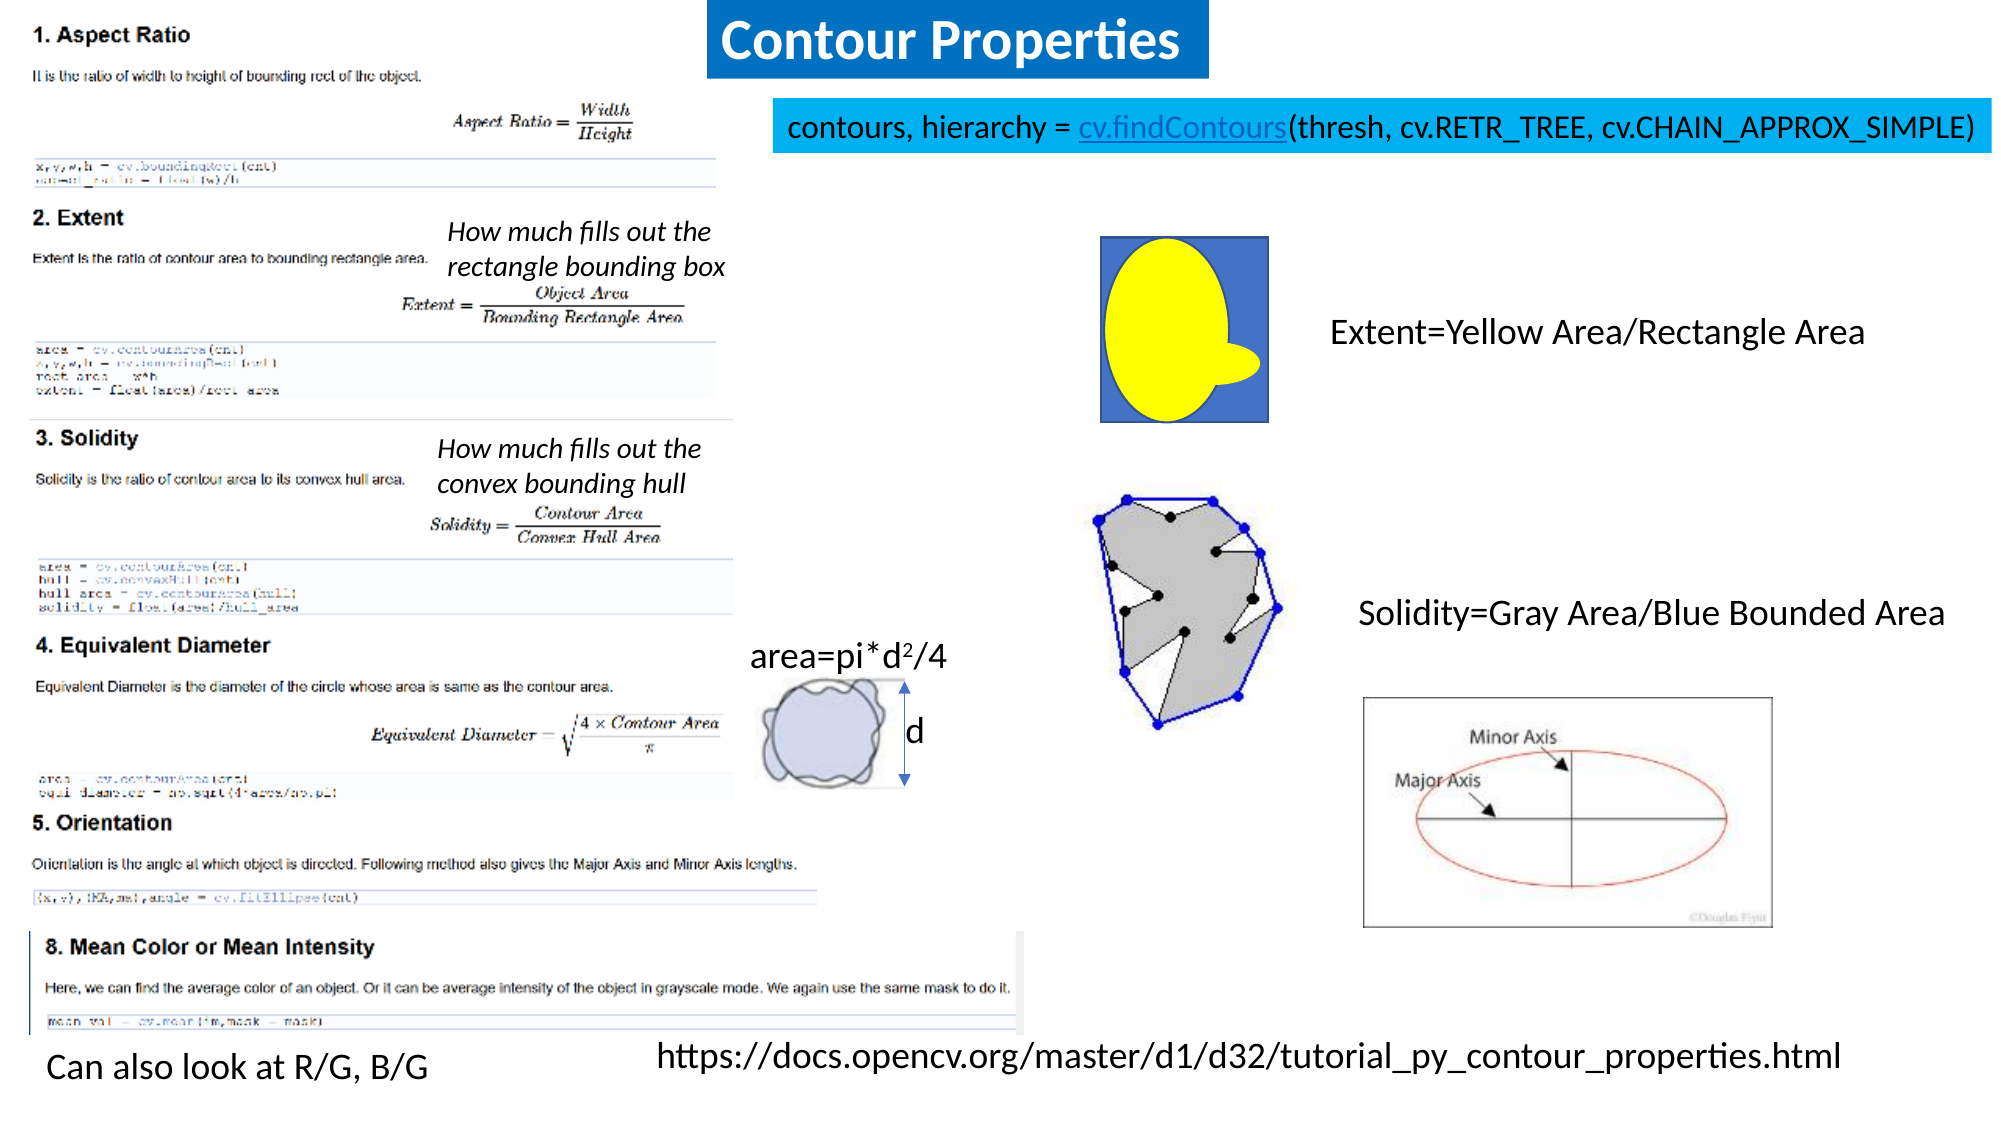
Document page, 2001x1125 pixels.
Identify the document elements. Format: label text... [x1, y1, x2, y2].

text_box Solidity=Gray Area/Blue Bounded Area [1343, 580, 1962, 641]
text_box d [905, 698, 913, 759]
text_box [1103, 236, 1231, 424]
picture [29, 670, 905, 921]
text_box contours, hierarchy = cv.findContours(thresh, cv.RETR_TREE, cv.CHAIN_APPROX_SIMPLE) [772, 98, 1992, 153]
text_box How much fills out the rectangle bounding box [716, 205, 780, 290]
text_box https://docs.opencv.org/master/d1/d32/tutorial_py_contour_properties.html [641, 1024, 1927, 1084]
text_box Can also look at R/G, B/G [31, 1035, 445, 1095]
text_box Contour Properties [707, 0, 1209, 79]
text_box area=pi*d2/4 [734, 624, 962, 684]
picture [29, 419, 733, 802]
text_box [1100, 236, 1160, 423]
picture [1363, 696, 1773, 928]
picture [25, 19, 716, 402]
text_box [1163, 340, 1262, 387]
text_box Extent=Yellow Area/Rectangle Area [1315, 299, 1882, 360]
text_box [1173, 236, 1269, 423]
picture [1070, 479, 1313, 735]
picture [29, 931, 1024, 1035]
